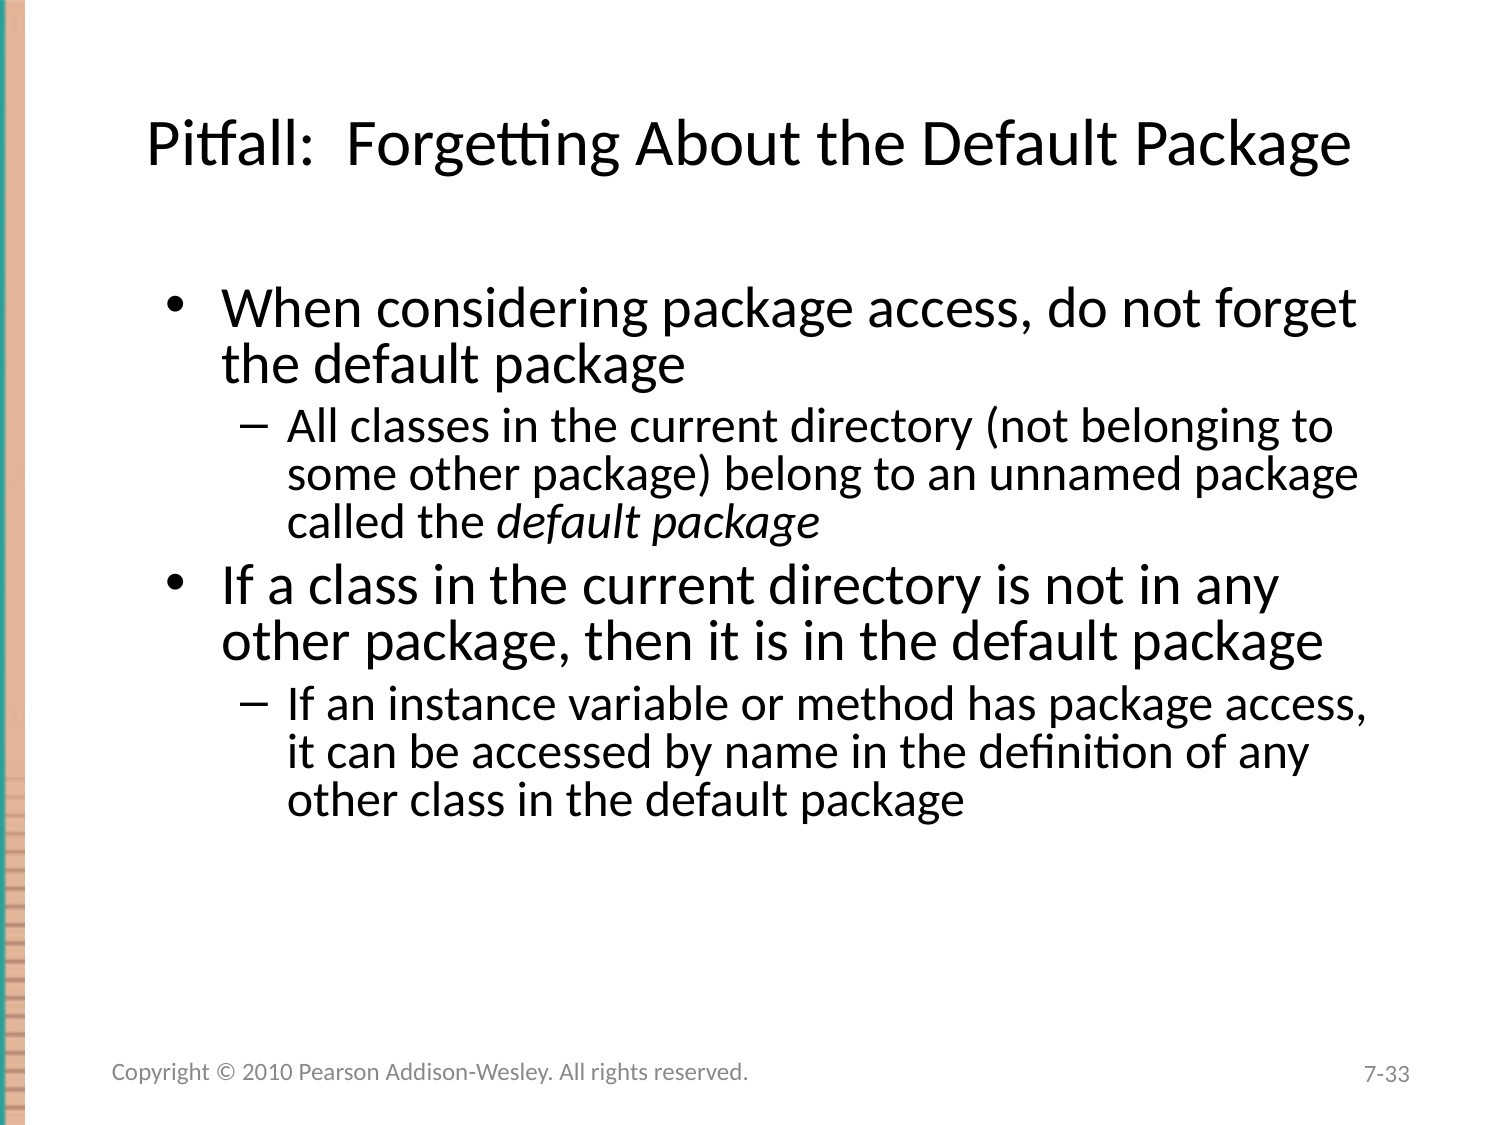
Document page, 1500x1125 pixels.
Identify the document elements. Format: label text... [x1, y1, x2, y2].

footer Copyright © 2010 Pearson Addison-Wesley. All rights reserved. [75, 1040, 788, 1100]
title Pitfall: Forgetting About the Default Package [74, 44, 1426, 233]
list When considering package access, do not forget the default package All classes in the current directory (not belonging to some other package) belong to an unnamed package called the default package If a class in the current directory is not in any other package, then it is in the default package If an instance variable or method has package access, it can be accessed by name in the definition of any other class in the default package [149, 274, 1388, 988]
picture [0, 0, 25, 1125]
slide_number 7-33 [1074, 1042, 1425, 1103]
